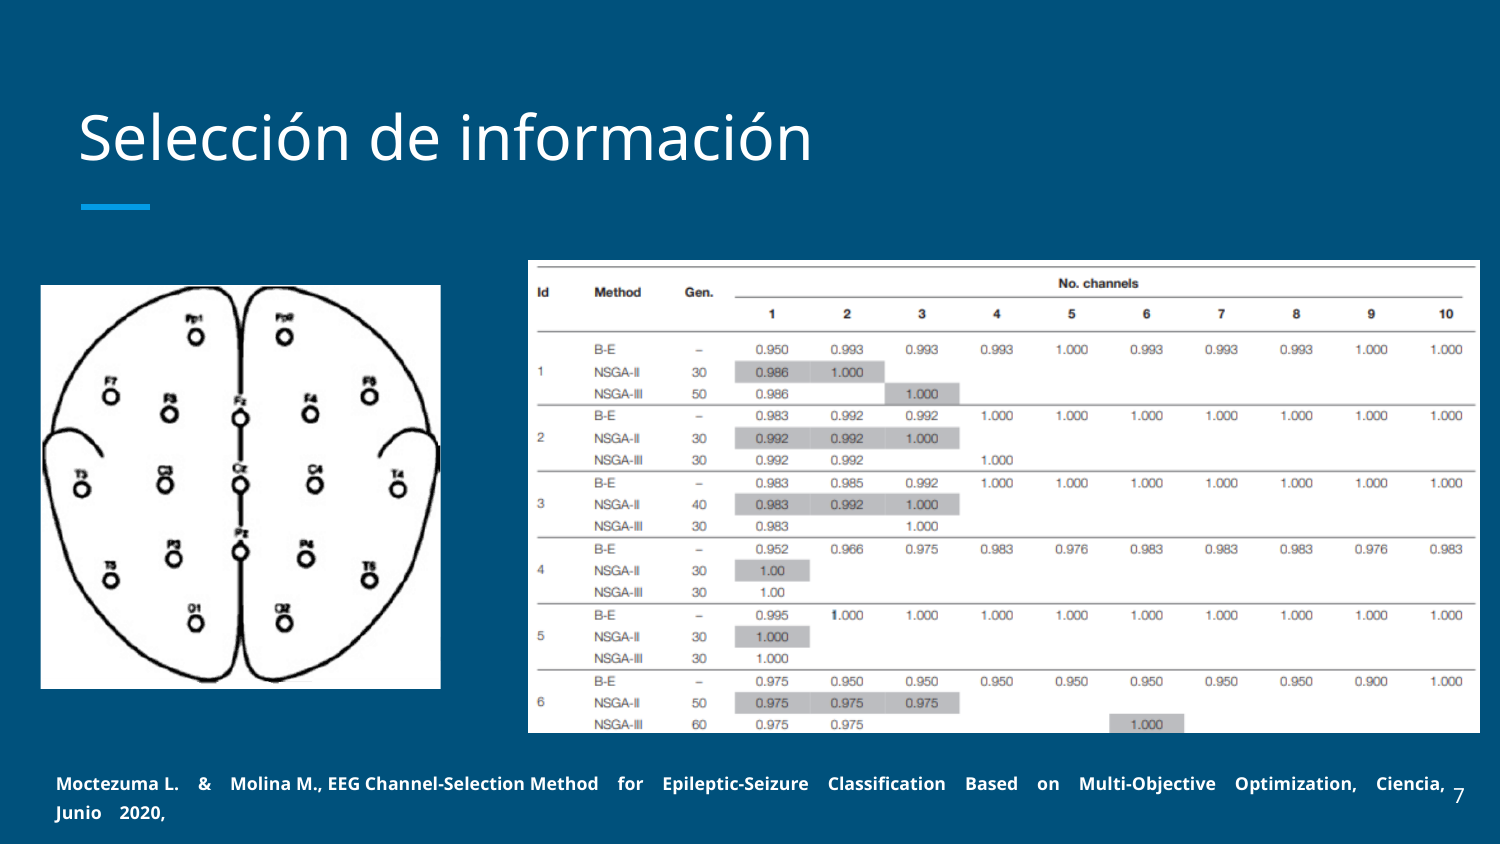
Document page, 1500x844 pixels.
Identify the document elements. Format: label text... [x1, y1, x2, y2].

text_box Moctezuma L. & Molina M., EEG Channel-Selection Method for Epileptic-Seizure Classification Based on Multi-Objective Optimization, Ciencia, Junio 2020, [40, 749, 1476, 838]
title Selección de información [63, 75, 1437, 188]
slide_number 7 [1476, 764, 1480, 830]
picture [41, 286, 440, 688]
picture [529, 261, 1479, 732]
